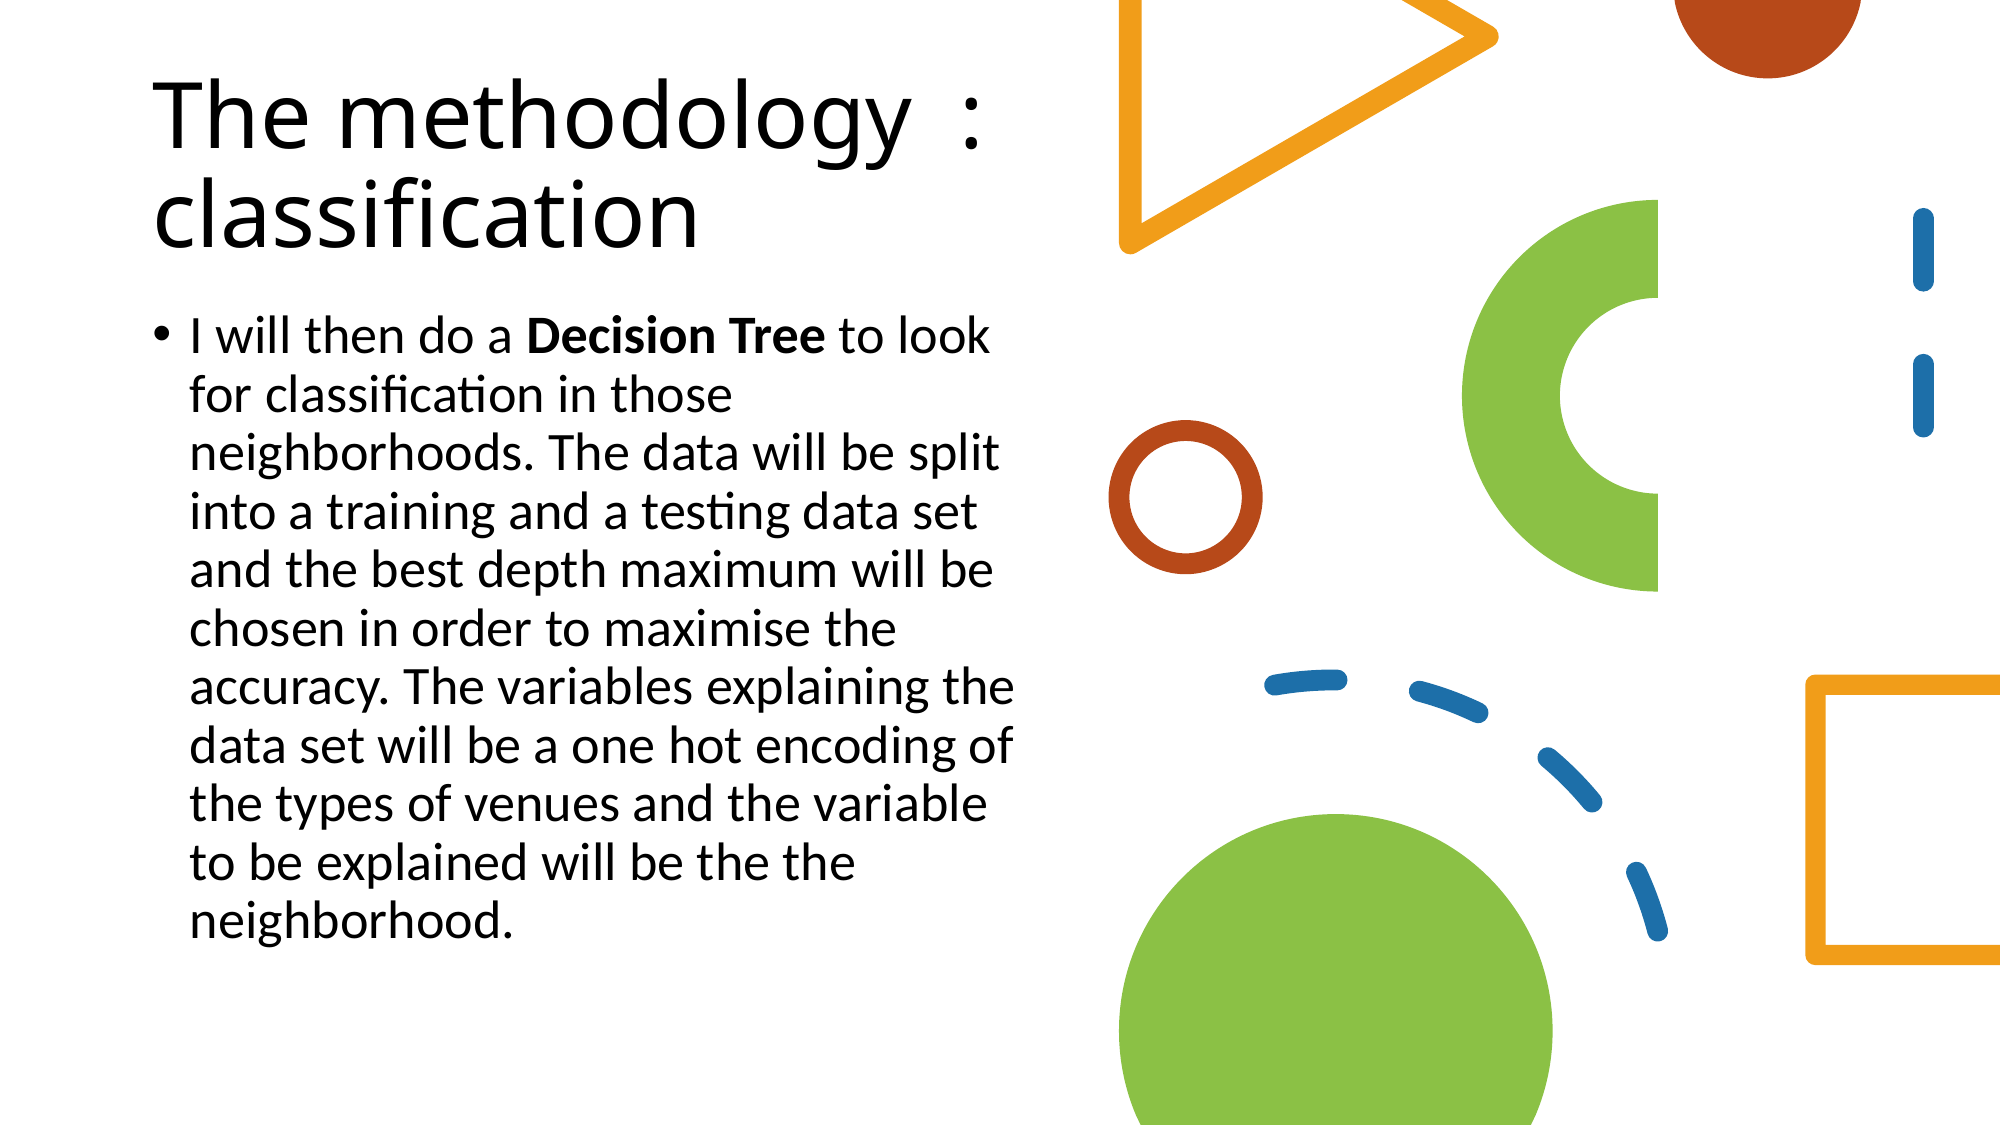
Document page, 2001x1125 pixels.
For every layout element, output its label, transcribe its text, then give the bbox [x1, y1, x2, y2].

text_box [1274, 679, 1664, 977]
text_box [1117, 813, 1554, 1125]
text_box [1673, 0, 1862, 80]
text_box [1118, 0, 1499, 255]
text_box [1117, 429, 1254, 565]
list I will then do a Decision Tree to look for classification in those neighborhoods. The data will be split into a training and a testing data set and the best depth maximum will be chosen in order to maximise the accuracy. The variables explaining the data set will be a one hot encoding of the types of venues and the variable to be explained will be the the neighborhood. [137, 299, 1050, 1014]
text_box [0, 0, 2000, 1125]
text_box [1805, 674, 2000, 966]
title The methodology : classification [137, 59, 1050, 278]
text_box [1460, 198, 1659, 593]
